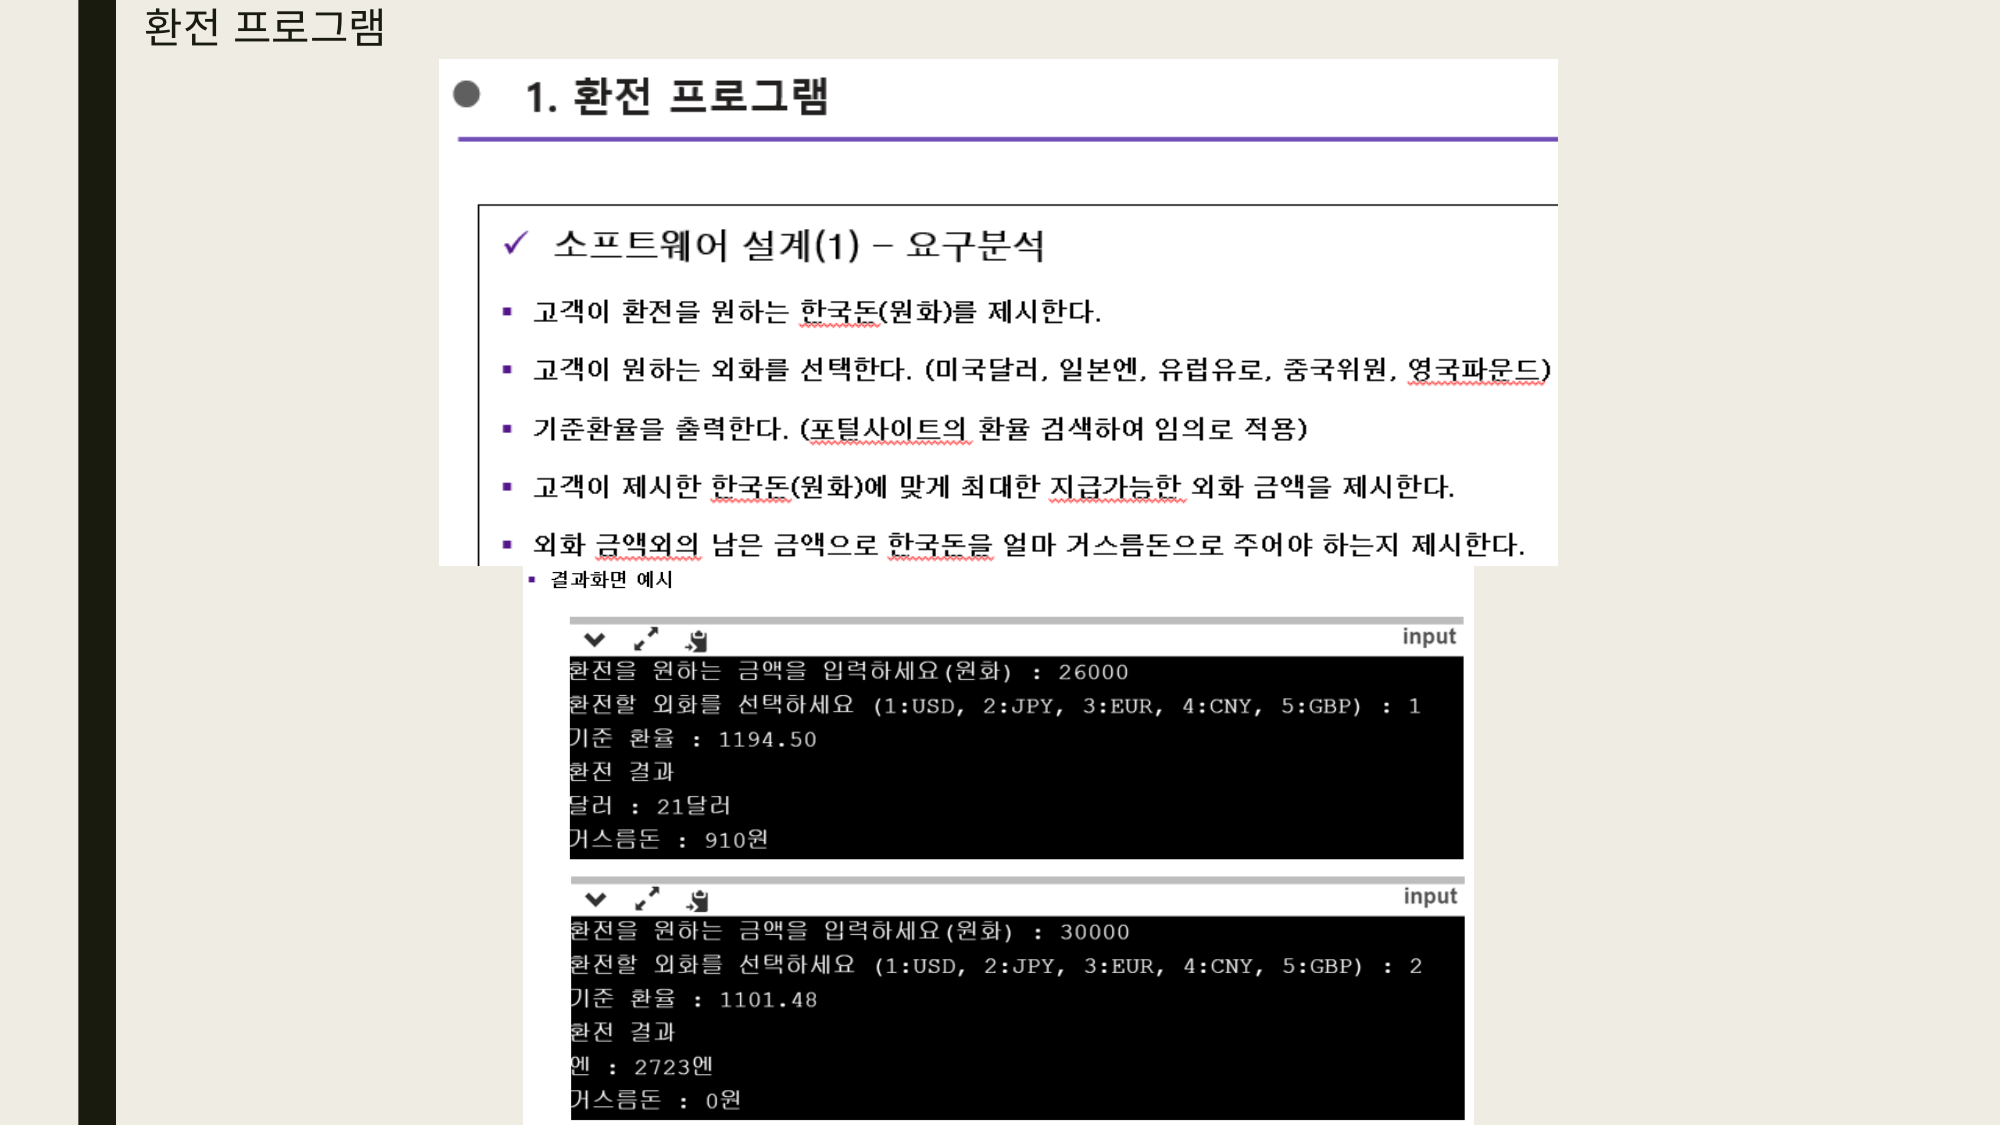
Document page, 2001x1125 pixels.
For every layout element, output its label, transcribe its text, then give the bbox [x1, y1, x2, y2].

picture [439, 59, 1558, 1125]
title 환전 프로그램 [129, 0, 1705, 60]
